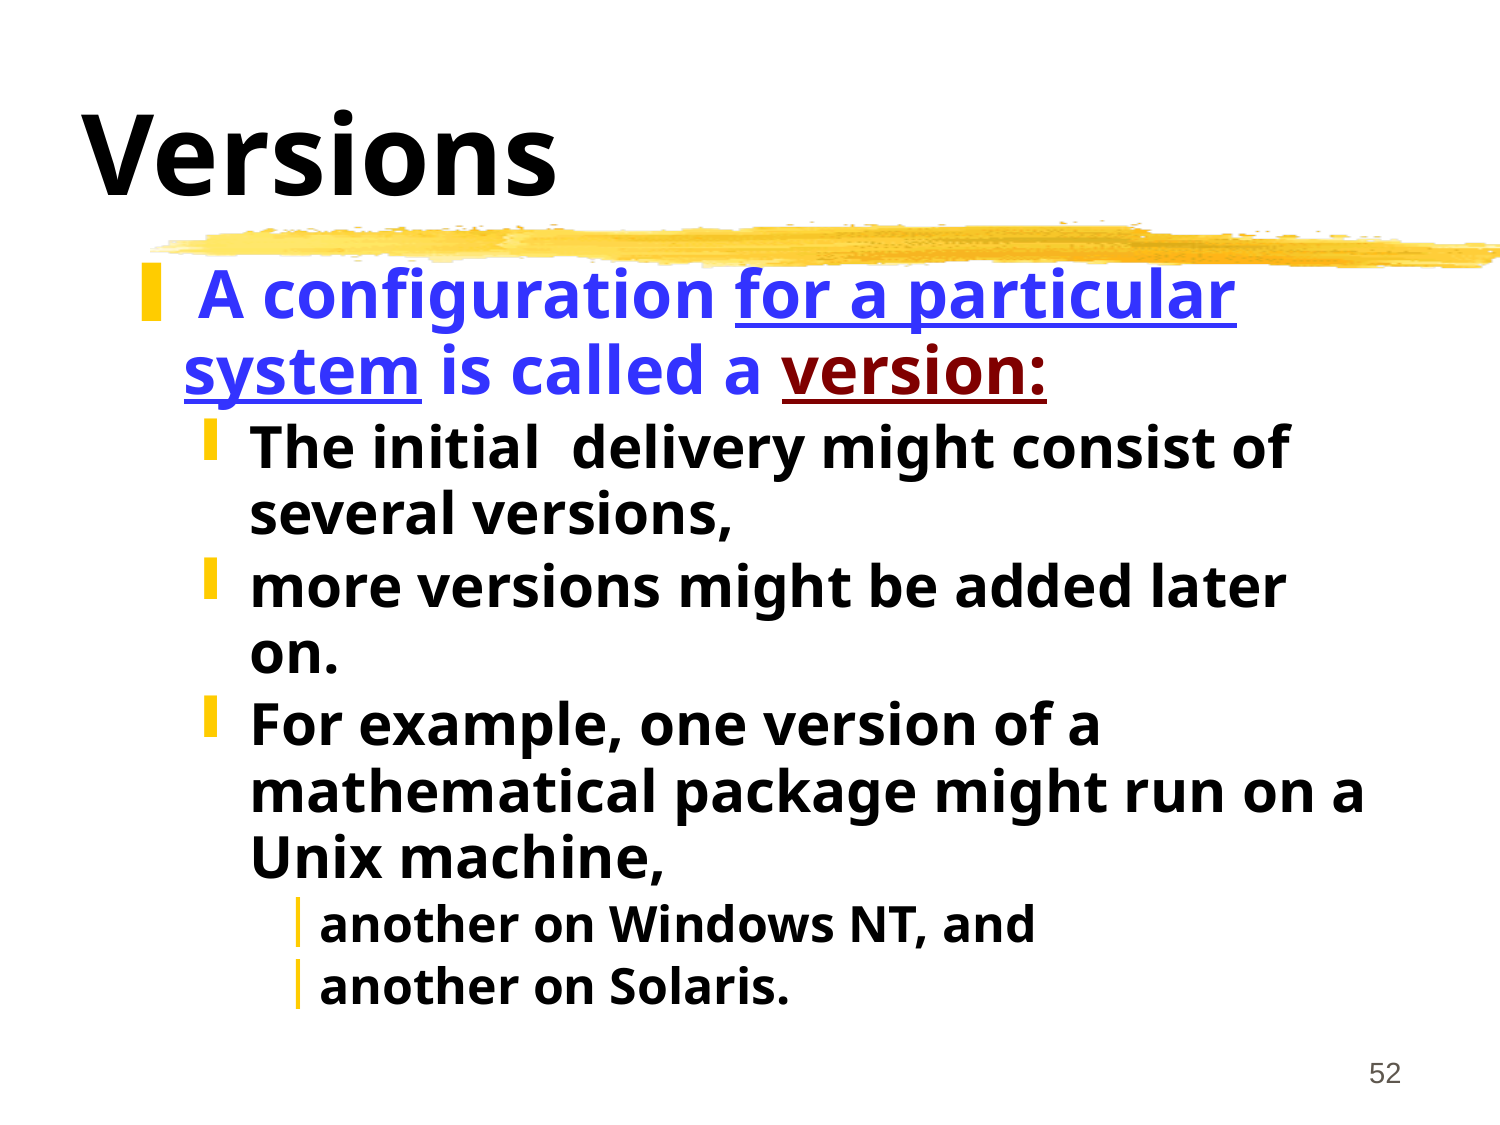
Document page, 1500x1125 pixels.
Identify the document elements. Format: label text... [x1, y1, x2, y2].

list A configuration for a particular system is called a version: The initial delivery might consist of several versions, more versions might be added later on. For example, one version of a mathematical package might run on a Unix machine, another on Windows NT, and another on Solaris. [112, 249, 1388, 926]
title Versions [66, 37, 1342, 226]
picture [150, 215, 1500, 279]
slide_number 52 [1103, 1021, 1417, 1098]
